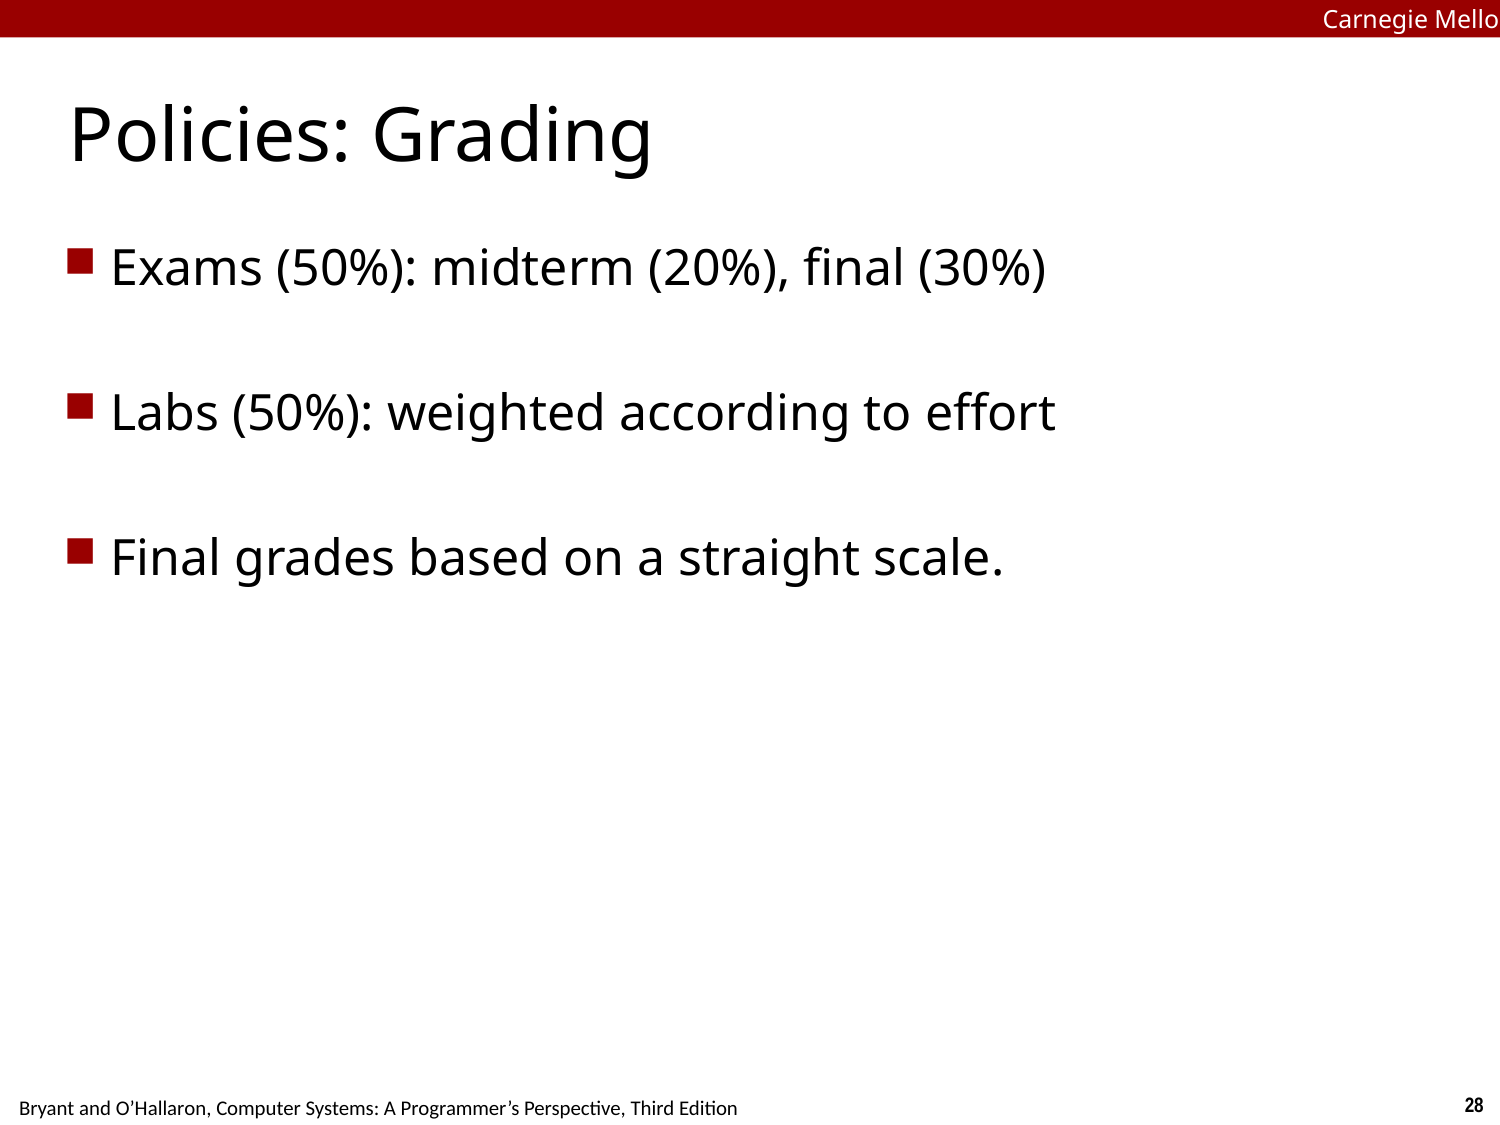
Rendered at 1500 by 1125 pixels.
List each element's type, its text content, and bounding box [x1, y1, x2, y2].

list Exams (50%): midterm (20%), final (30%) Labs (50%): weighted according to effort Final grades based on a straight scale. [62, 228, 1438, 1122]
title Policies: Grading [62, 41, 1438, 222]
text_box Carnegie Mellon [1322, 3, 1500, 33]
text_box [0, 0, 1500, 38]
